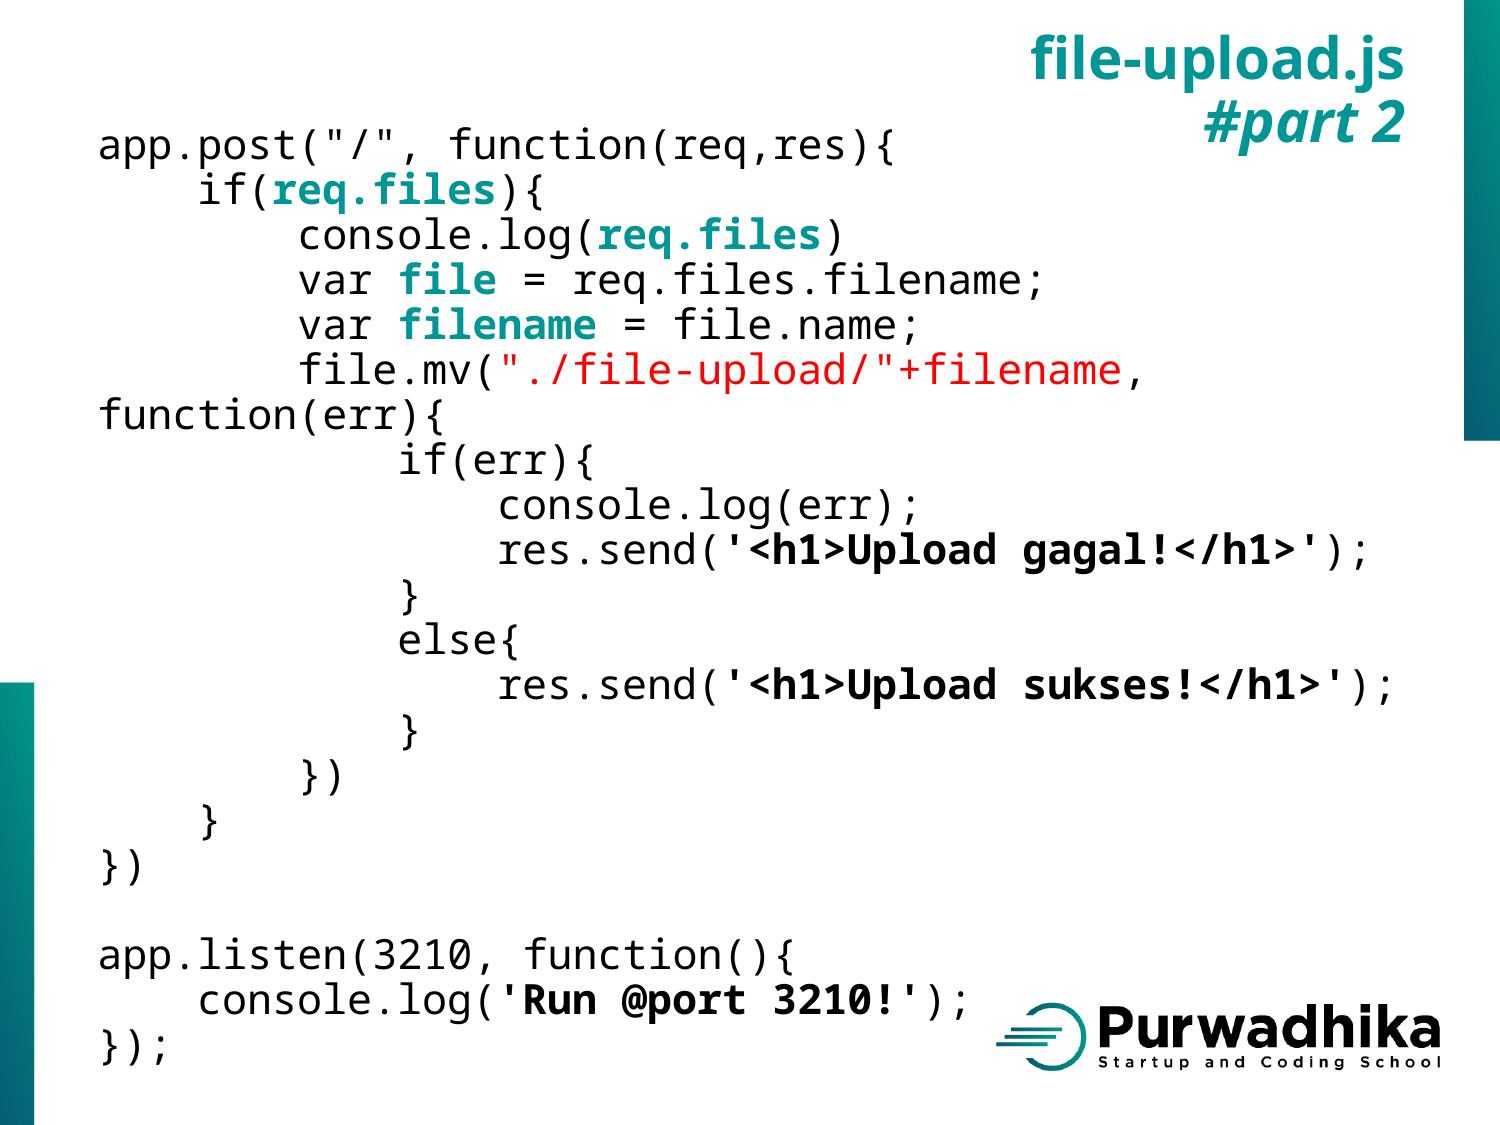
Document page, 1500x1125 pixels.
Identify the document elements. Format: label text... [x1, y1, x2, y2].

text_box app.post("/", function(req,res){ if(req.files){ console.log(req.files) var file = req.files.filename; var filename = file.name; file.mv("./file-upload/"+filename, function(err){ if(err){ console.log(err); res.send('<h1>Upload gagal!</h1>'); } else{ res.send('<h1>Upload sukses!</h1>'); } }) } }) app.listen(3210, function(){ console.log('Run @port 3210!'); }); [82, 116, 1492, 927]
text_box file-upload.js #part 2 [844, 30, 1421, 155]
text_box [134, 927, 1405, 998]
picture [0, 0, 1500, 1125]
